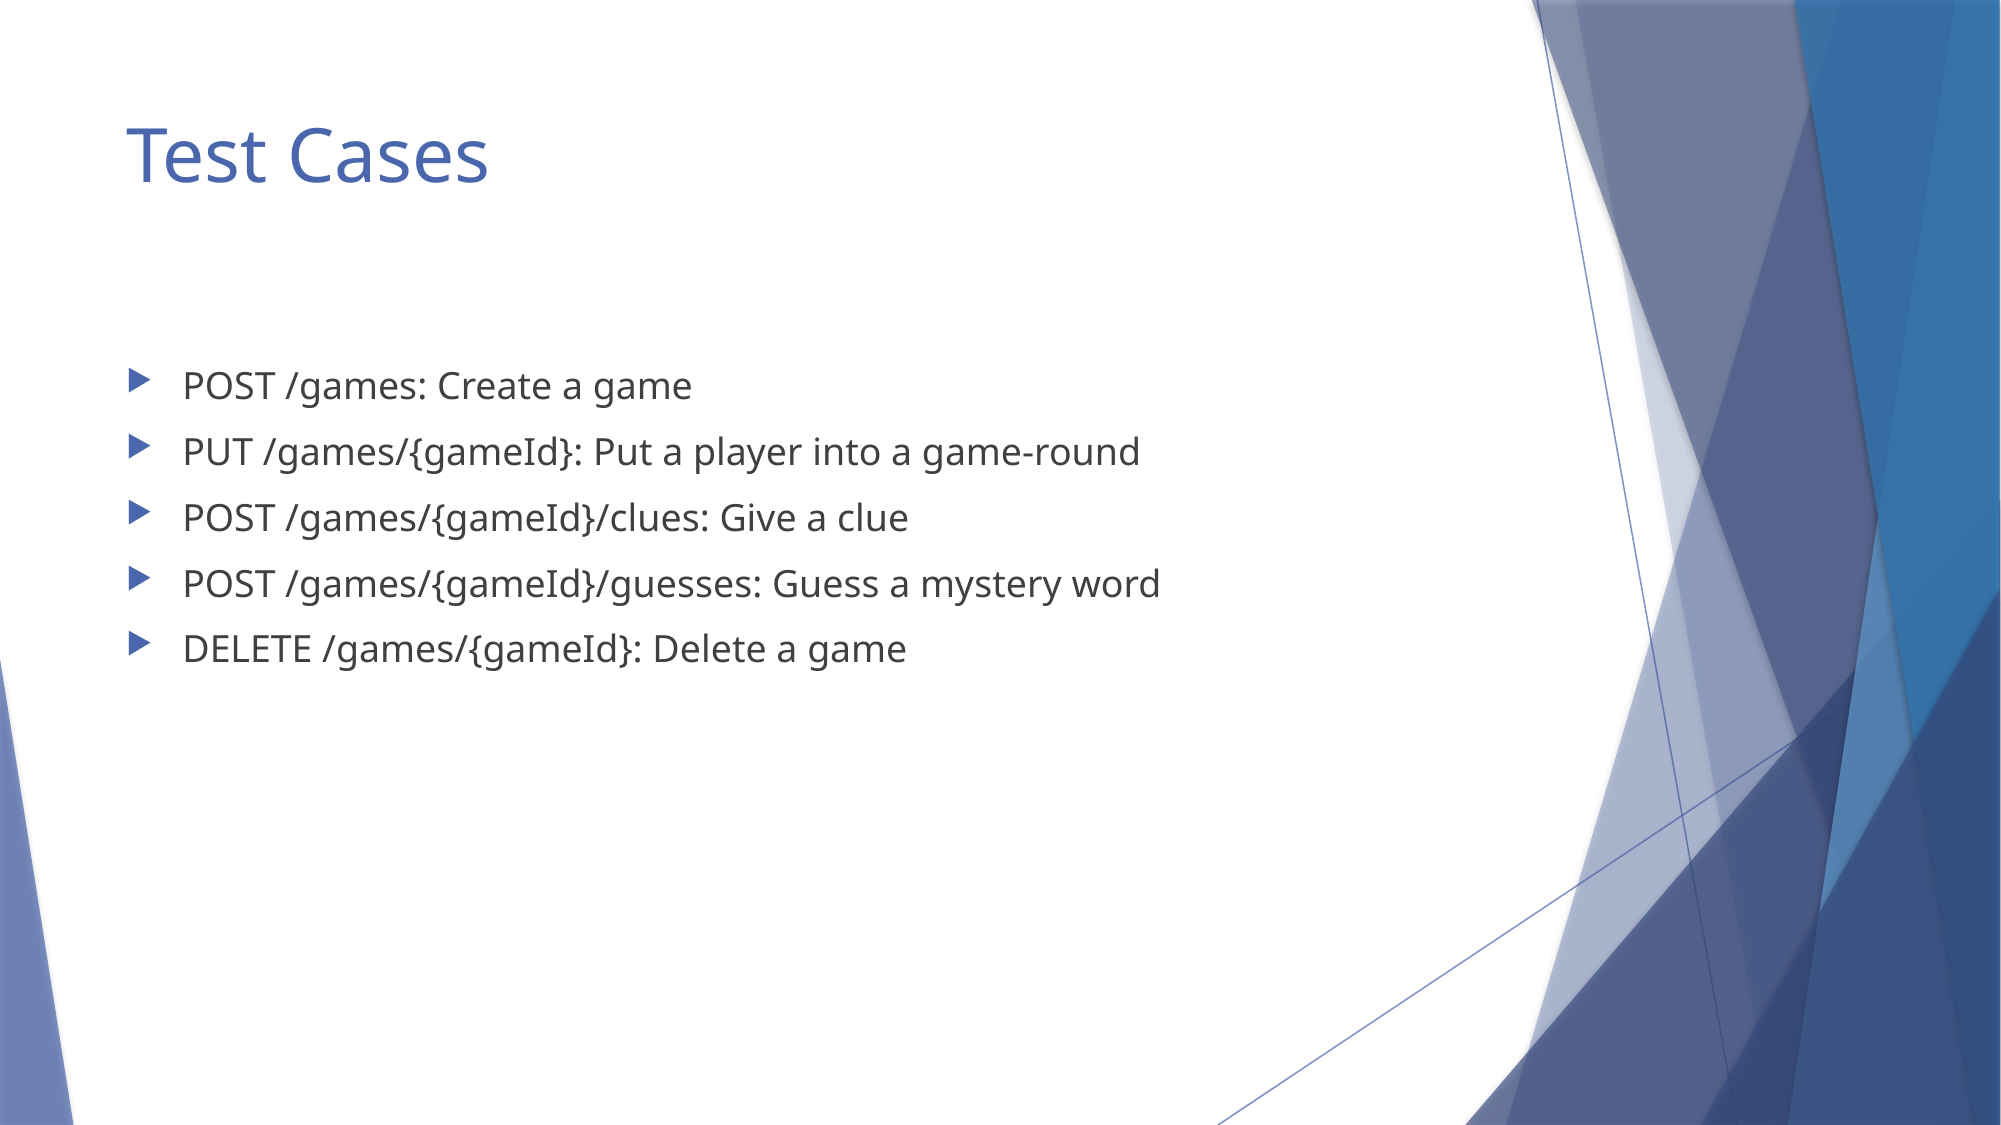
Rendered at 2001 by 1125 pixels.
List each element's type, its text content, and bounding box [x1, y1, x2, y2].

title Test Cases [111, 99, 1522, 317]
list POST /games: Create a game PUT /games/{gameId}: Put a player into a game-round POST /games/{gameId}/clues: Give a clue POST /games/{gameId}/guesses: Guess a mystery word DELETE /games/{gameId}: Delete a game [111, 354, 1522, 992]
